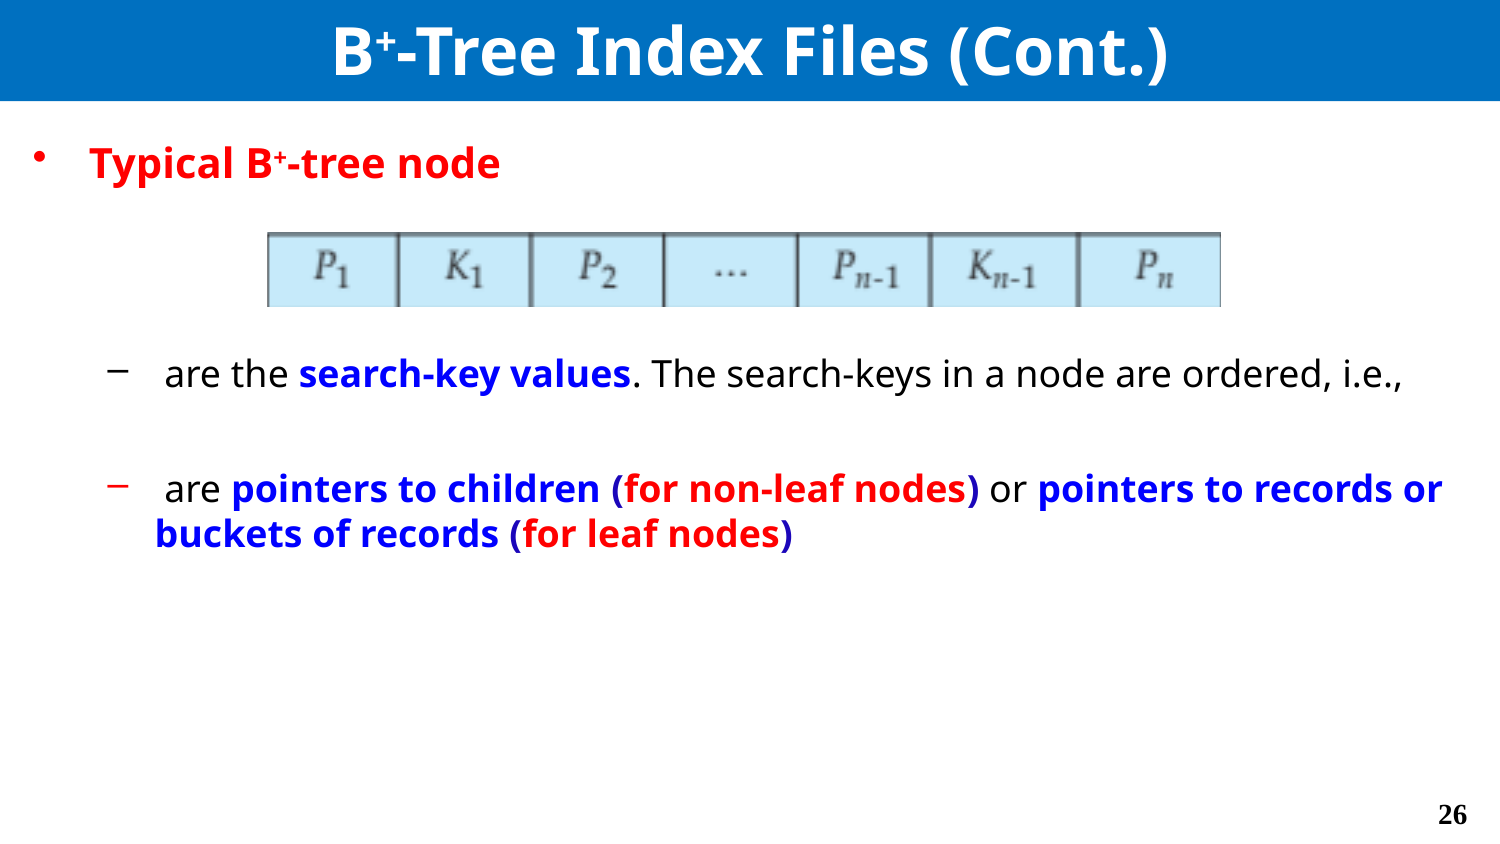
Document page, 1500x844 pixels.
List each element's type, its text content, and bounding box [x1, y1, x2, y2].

title B+-Tree Index Files (Cont.) [0, 0, 1500, 102]
picture [266, 232, 1222, 307]
